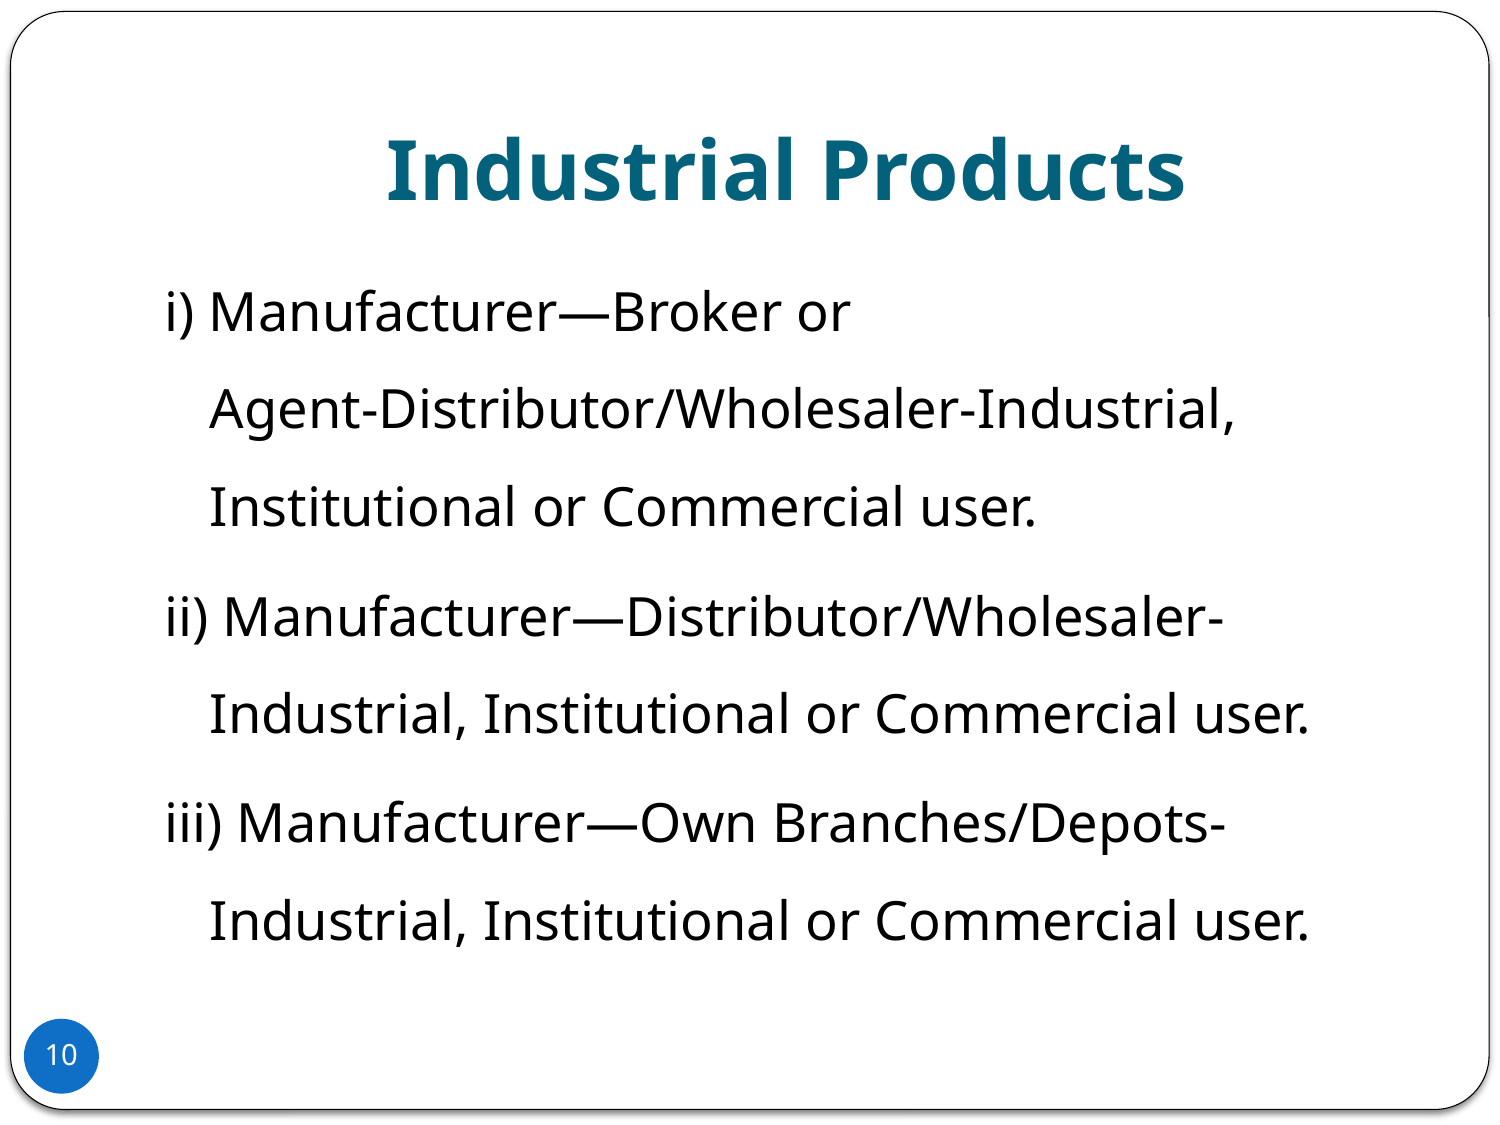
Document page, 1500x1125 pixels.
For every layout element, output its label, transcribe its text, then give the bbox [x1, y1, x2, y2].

list i) Manufacturer—Broker or Agent-Distributor/Wholesaler-Industrial, Institutional or Commercial user. ii) Manufacturer—Distributor/Wholesaler-Industrial, Institutional or Commercial user. iii) Manufacturer—Own Branches/Depots-Industrial, Institutional or Commercial user. [150, 237, 1425, 988]
title Industrial Products [150, 45, 1425, 233]
slide_number 10 [23, 1018, 99, 1094]
